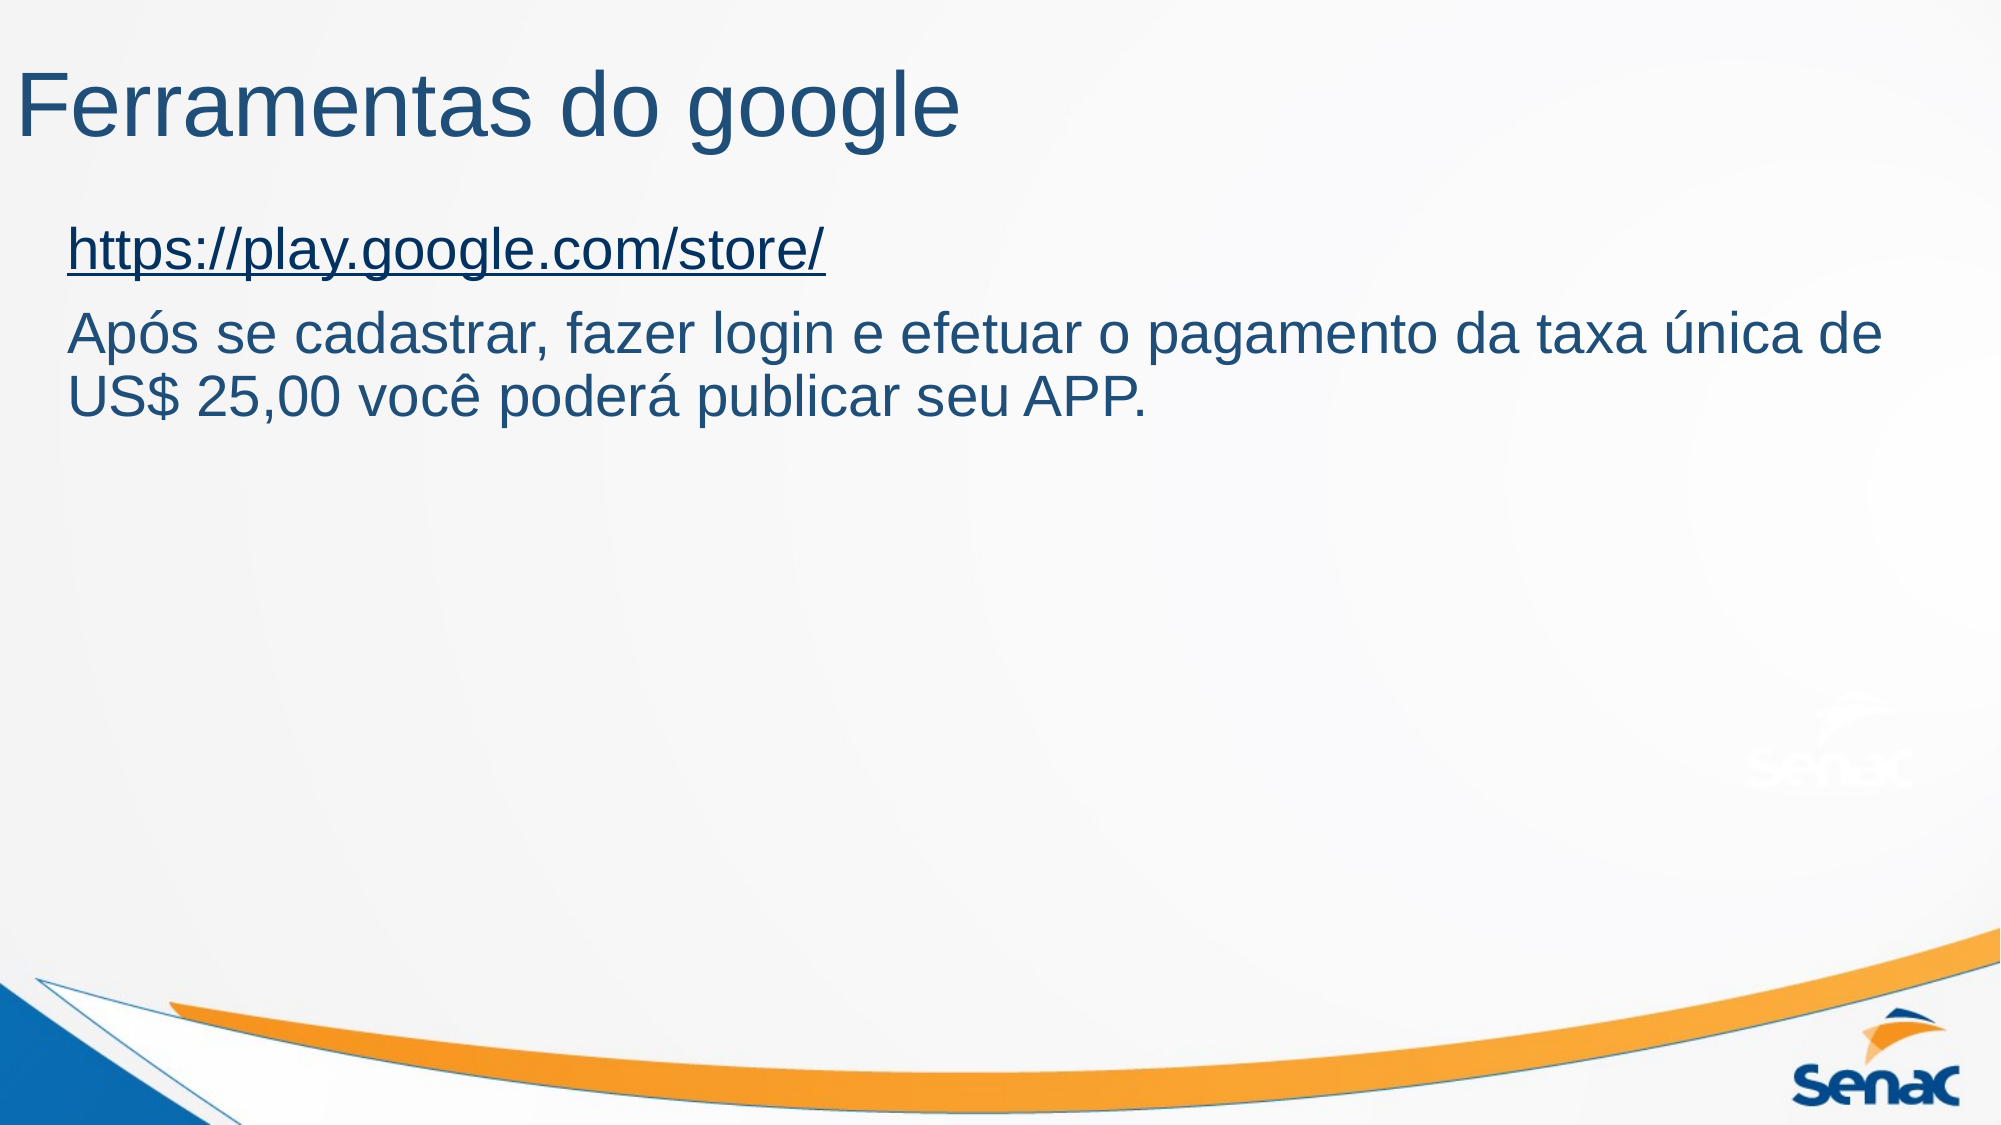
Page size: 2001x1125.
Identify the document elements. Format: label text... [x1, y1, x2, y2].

list https://play.google.com/store/ Após se cadastrar, fazer login e efetuar o pagamento da taxa única de US$ 25,00 você poderá publicar seu APP. [52, 211, 1973, 926]
picture [0, 0, 2001, 1125]
title Ferramentas do google [0, 36, 1973, 178]
